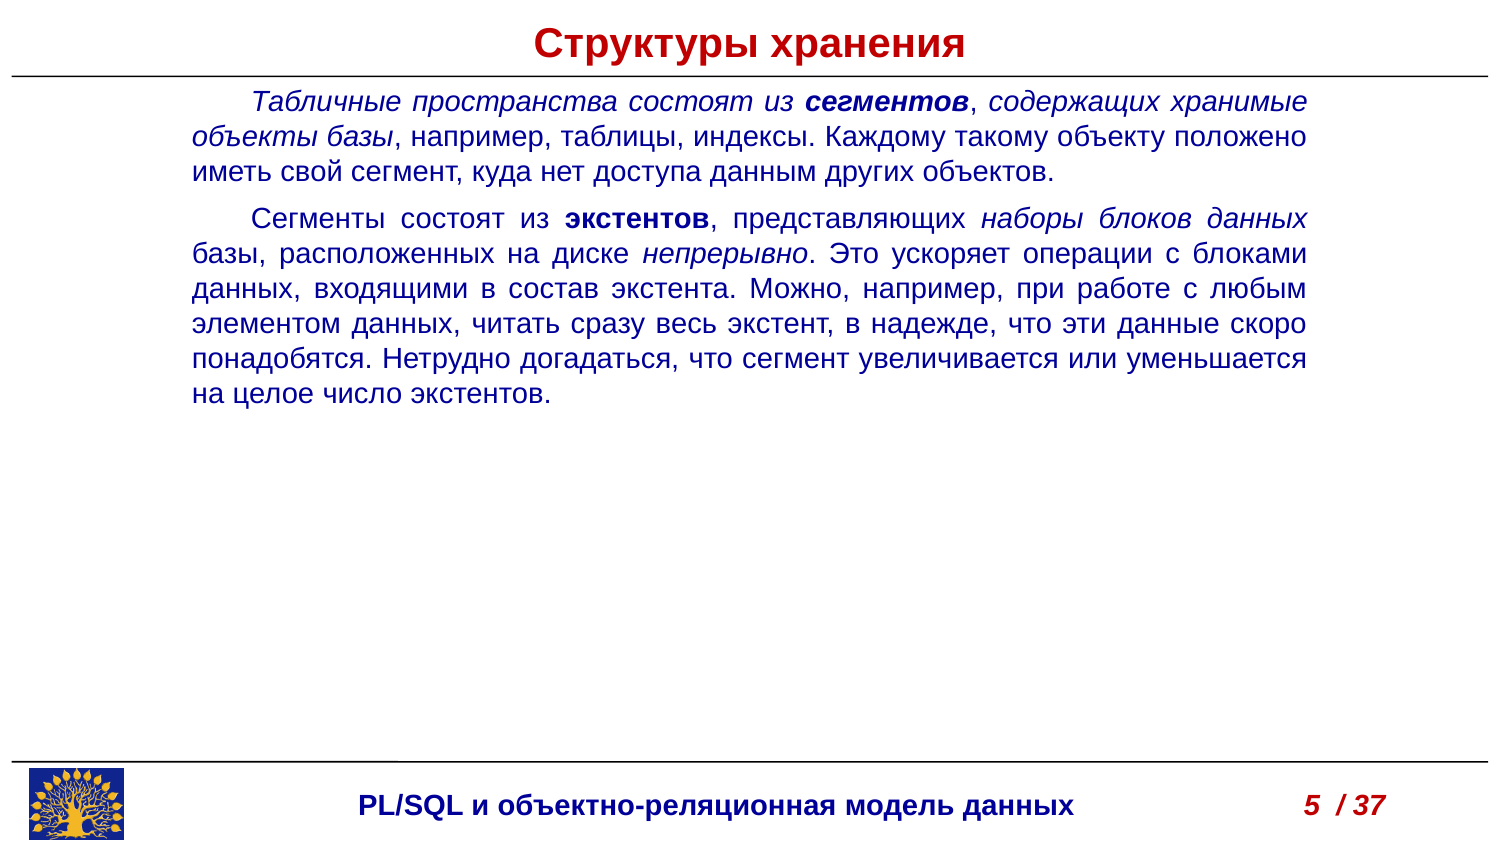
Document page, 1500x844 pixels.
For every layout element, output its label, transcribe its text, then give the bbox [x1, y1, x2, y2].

text_box Табличные пространства состоят из сегментов, содержащих хранимые объекты базы, например, таблицы, индексы. Каждому такому объекту положено иметь свой сегмент, куда нет доступа данным других объектов. Сегменты состоят из экстентов, представляющих наборы блоков данных базы, расположенных на диске непрерывно. Это ускоряет операции с блоками данных, входящими в состав экстента. Можно, например, при работе с любым элементом данных, читать сразу весь экстент, в надежде, что эти данные скоро понадобятся. Нетрудно догадаться, что сегмент увеличивается или уменьшается на целое число экстентов. [177, 75, 1323, 417]
picture [29, 768, 124, 840]
text_box Структуры хранения [0, 8, 1500, 76]
